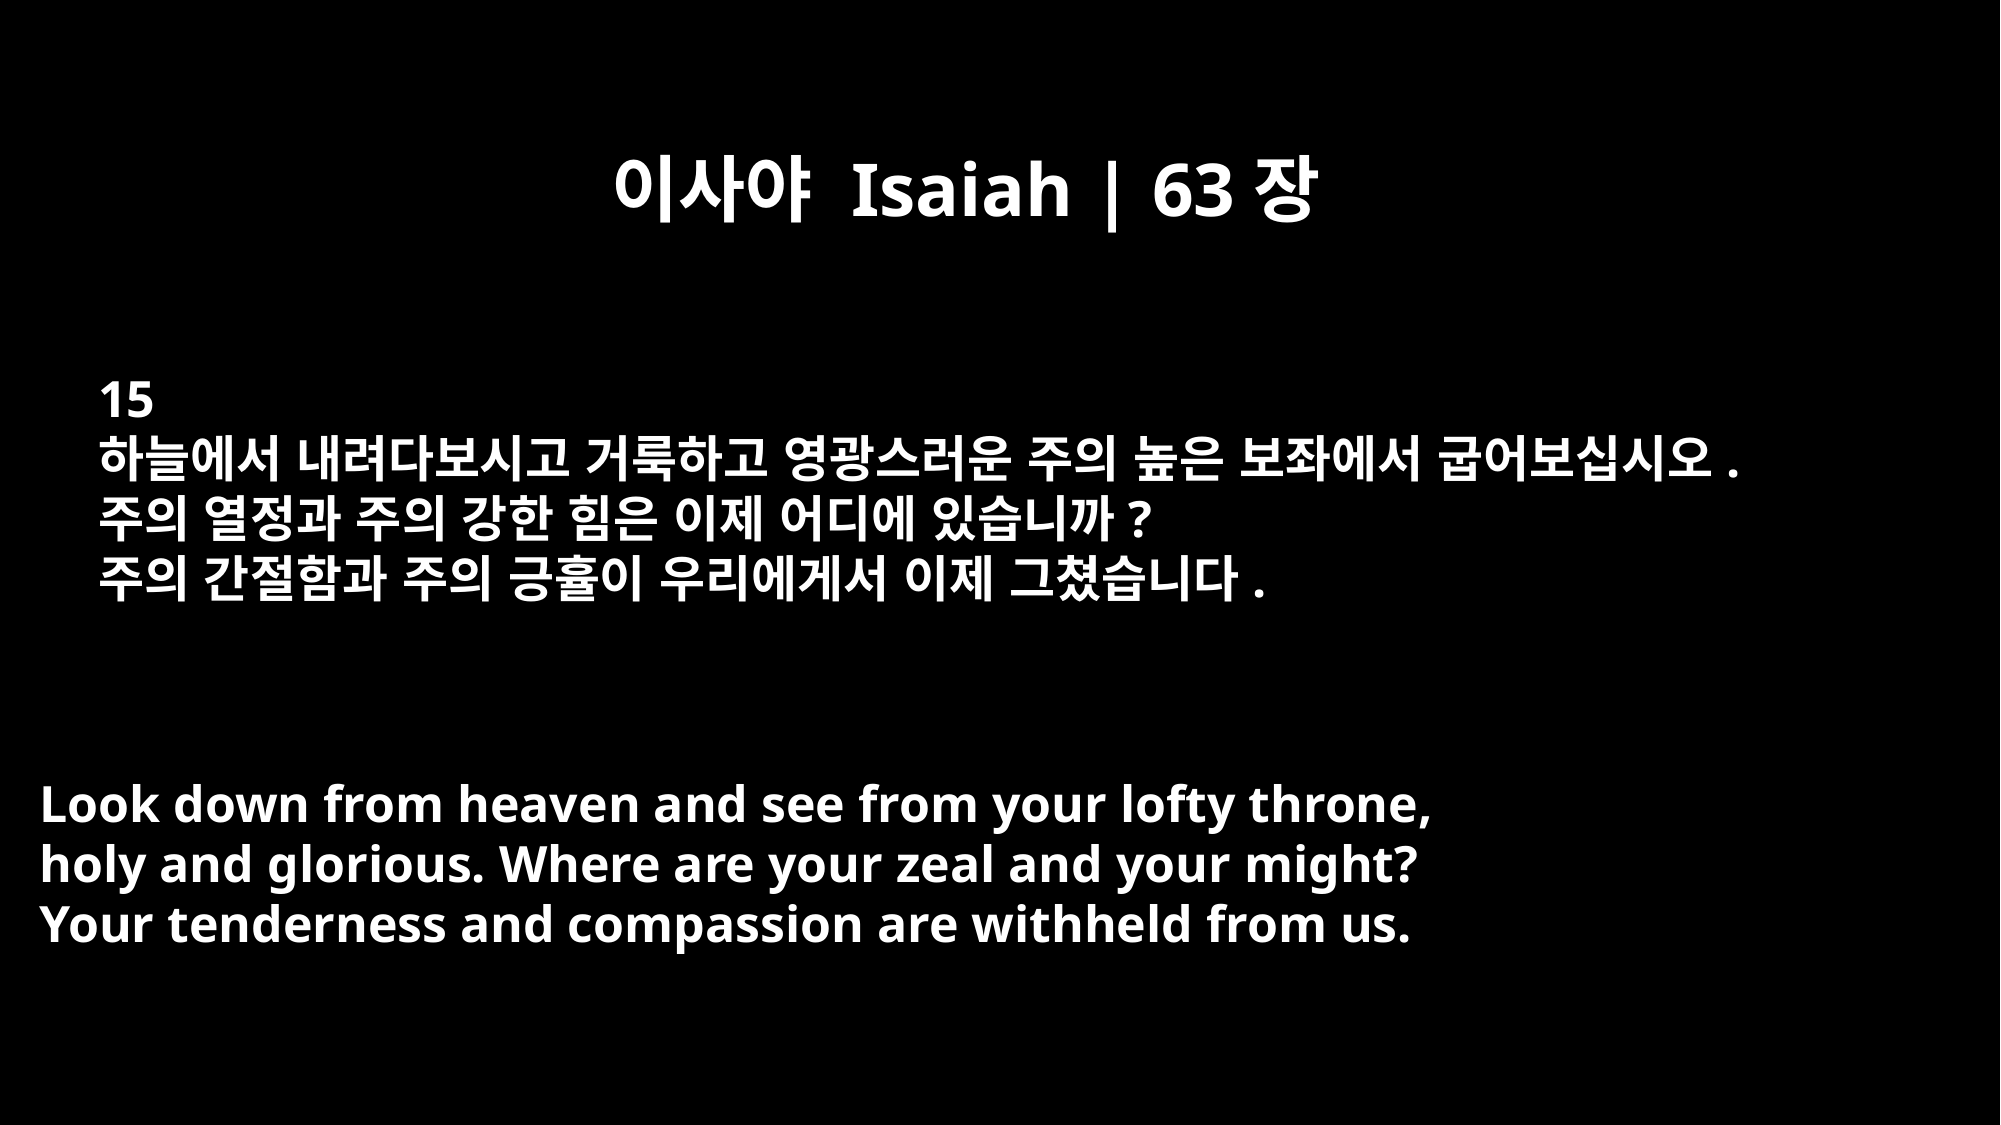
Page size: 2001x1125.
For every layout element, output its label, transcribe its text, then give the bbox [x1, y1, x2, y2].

text_box Look down from heaven and see from your lofty throne, holy and glorious. Where are your zeal and your might? Your tenderness and compassion are withheld from us. [24, 764, 1448, 960]
text_box 15 하늘에서 내려다보시고 거룩하고 영광스러운 주의 높은 보좌에서 굽어보십시오. 주의 열정과 주의 강한 힘은 이제 어디에 있습니까? 주의 간절함과 주의 긍휼이 우리에게서 이제 그쳤습니다. [83, 359, 1756, 615]
text_box 이사야 Isaiah | 63장 [596, 136, 1336, 239]
